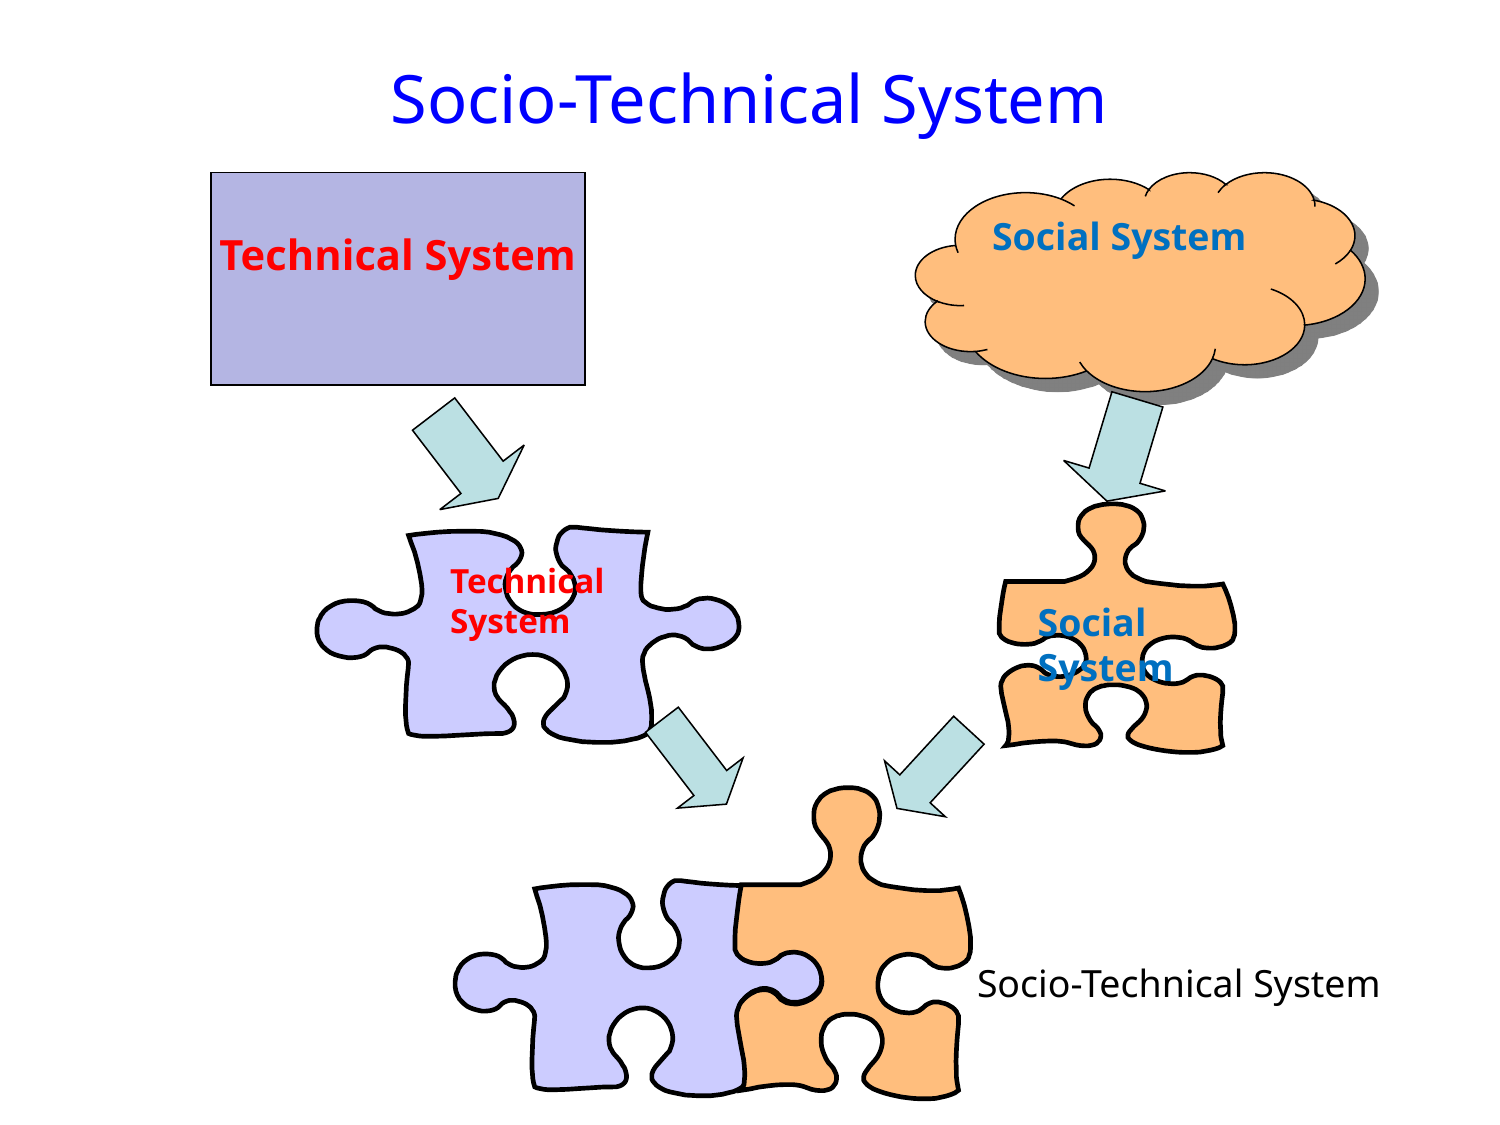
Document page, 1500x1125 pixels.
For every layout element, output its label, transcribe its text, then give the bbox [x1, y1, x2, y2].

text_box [454, 786, 971, 1098]
title Socio-Technical System [75, 45, 1425, 149]
text_box Technical System [316, 527, 740, 743]
text_box Social System [999, 503, 1235, 753]
text_box [645, 707, 744, 785]
text_box Socio-Technical System [975, 952, 1447, 1012]
text_box [412, 397, 525, 510]
text_box [884, 716, 985, 785]
text_box [1063, 391, 1166, 502]
text_box Technical System [210, 172, 585, 386]
text_box Social System [915, 172, 1366, 392]
